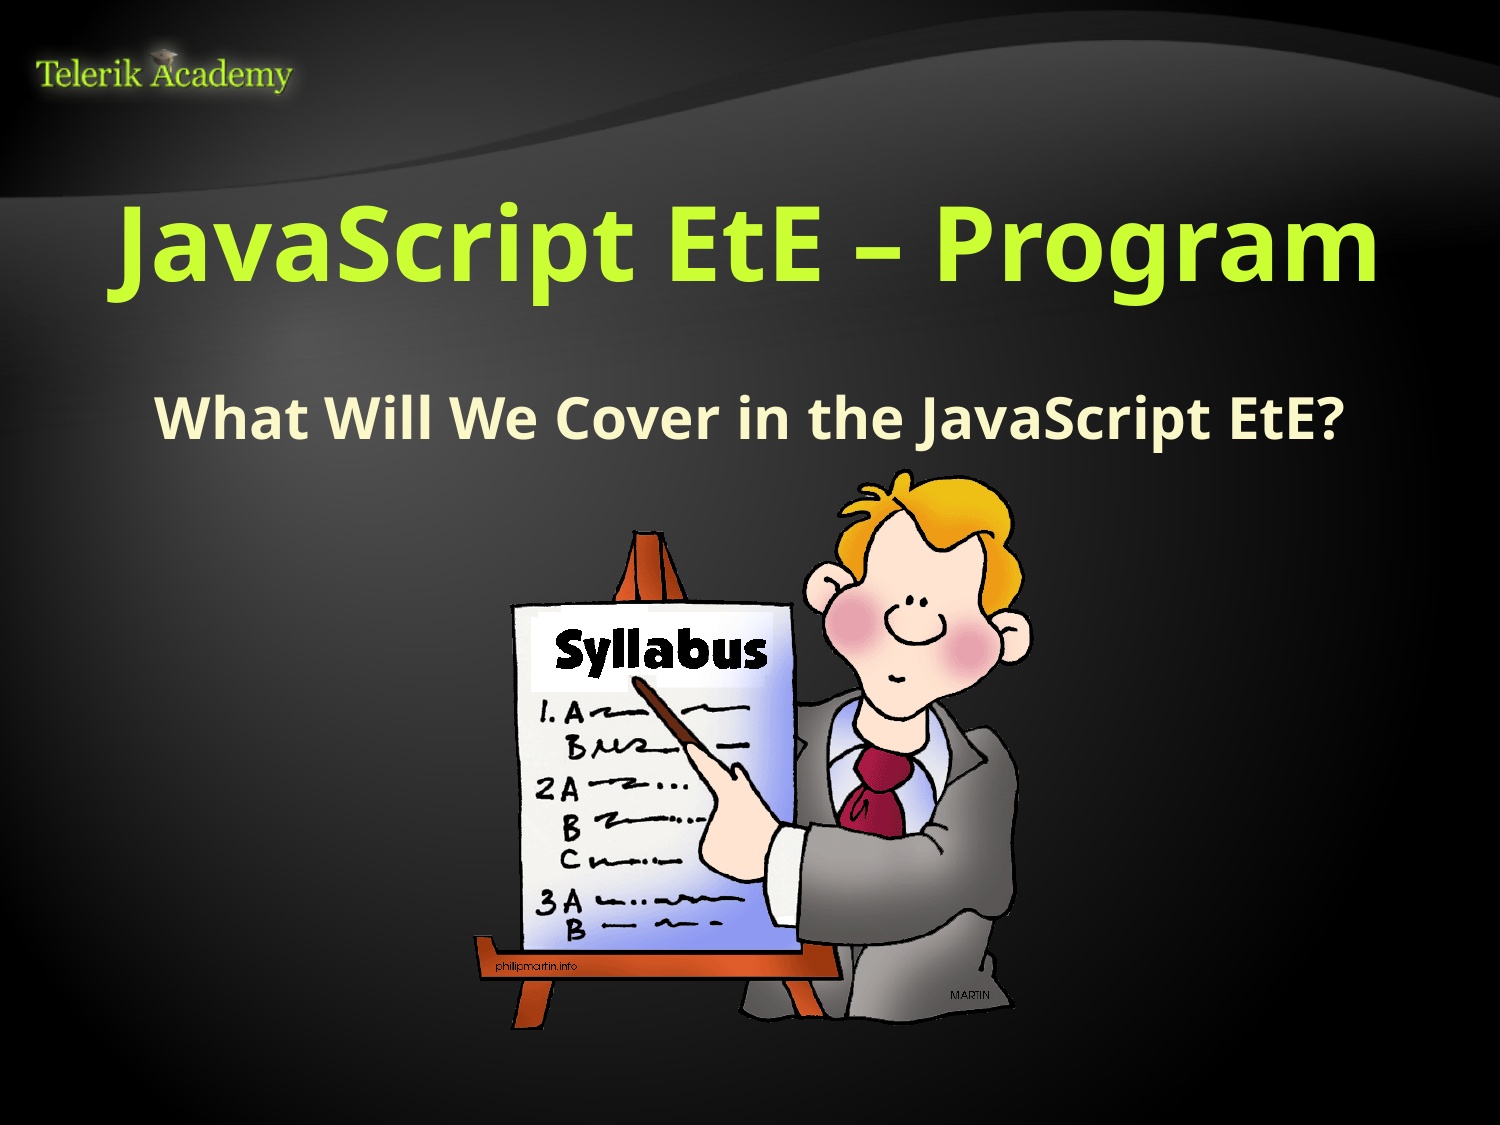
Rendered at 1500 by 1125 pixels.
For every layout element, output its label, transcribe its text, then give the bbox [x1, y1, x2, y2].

title JavaScript EtE – Program [99, 187, 1400, 300]
subtitle What Will We Cover in the JavaScript EtE? [99, 369, 1400, 463]
picture [0, 0, 1500, 1125]
